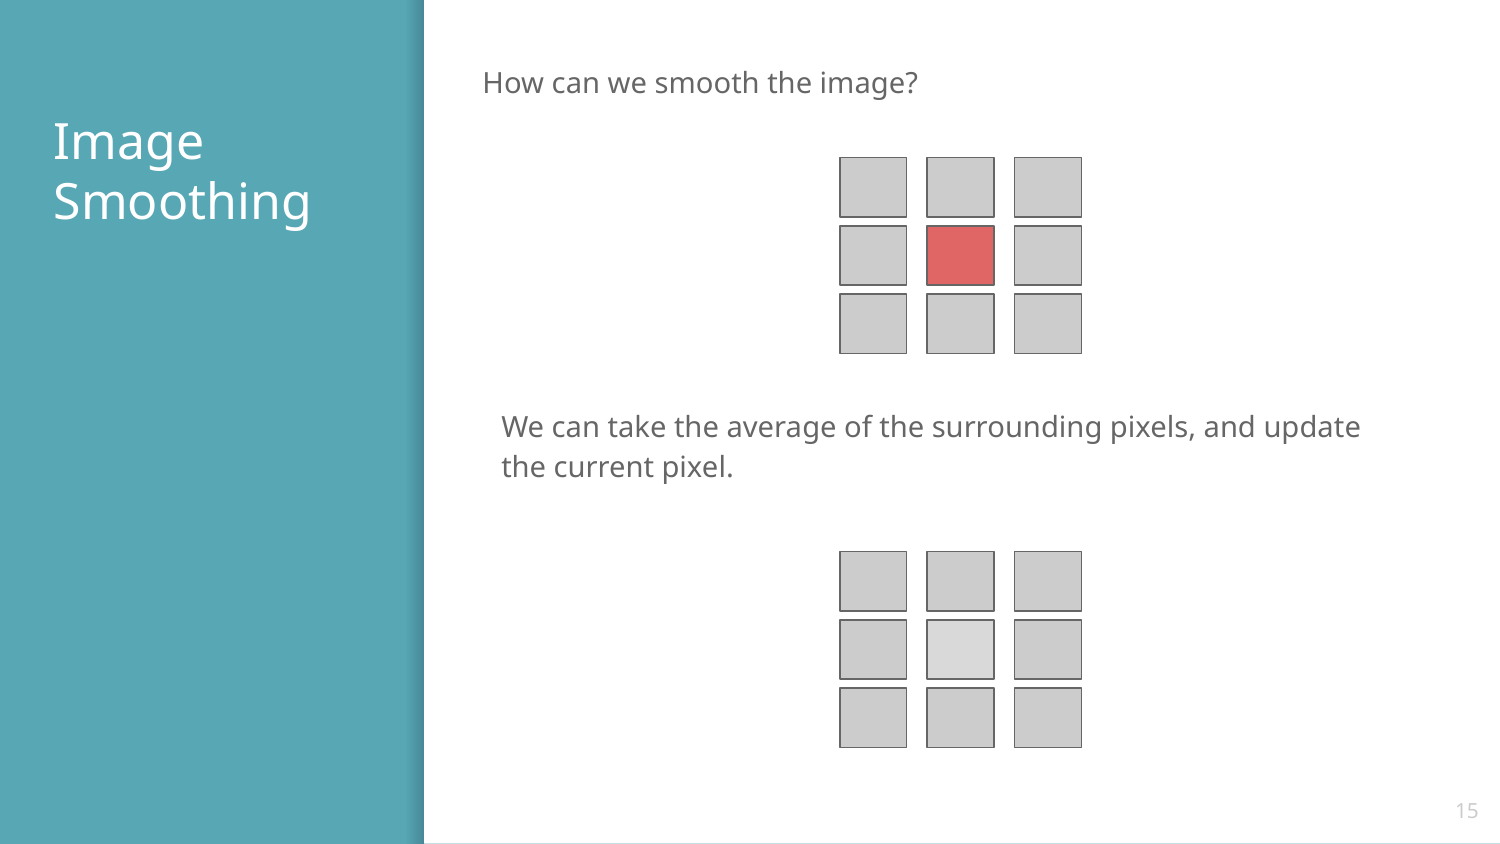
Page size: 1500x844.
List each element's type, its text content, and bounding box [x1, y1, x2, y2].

text_box [1014, 688, 1082, 748]
text_box [839, 225, 907, 286]
text_box [839, 619, 907, 680]
text_box [927, 225, 995, 286]
text_box [927, 688, 995, 748]
text_box We can take the average of the surrounding pixels, and update the current pixel. [486, 387, 1422, 516]
text_box [839, 688, 907, 748]
text_box [1014, 294, 1082, 354]
text_box [1014, 225, 1082, 286]
text_box [1014, 551, 1082, 611]
slide_number ‹#› [1403, 779, 1494, 844]
text_box How can we smooth the image? [467, 43, 1034, 132]
text_box [839, 294, 907, 354]
text_box [927, 294, 995, 354]
text_box [1014, 157, 1082, 217]
text_box [839, 157, 907, 217]
text_box [927, 551, 995, 611]
text_box [927, 619, 995, 680]
text_box [927, 157, 995, 217]
text_box [839, 551, 907, 611]
title Image Smoothing [38, 94, 375, 748]
text_box [1014, 619, 1082, 680]
